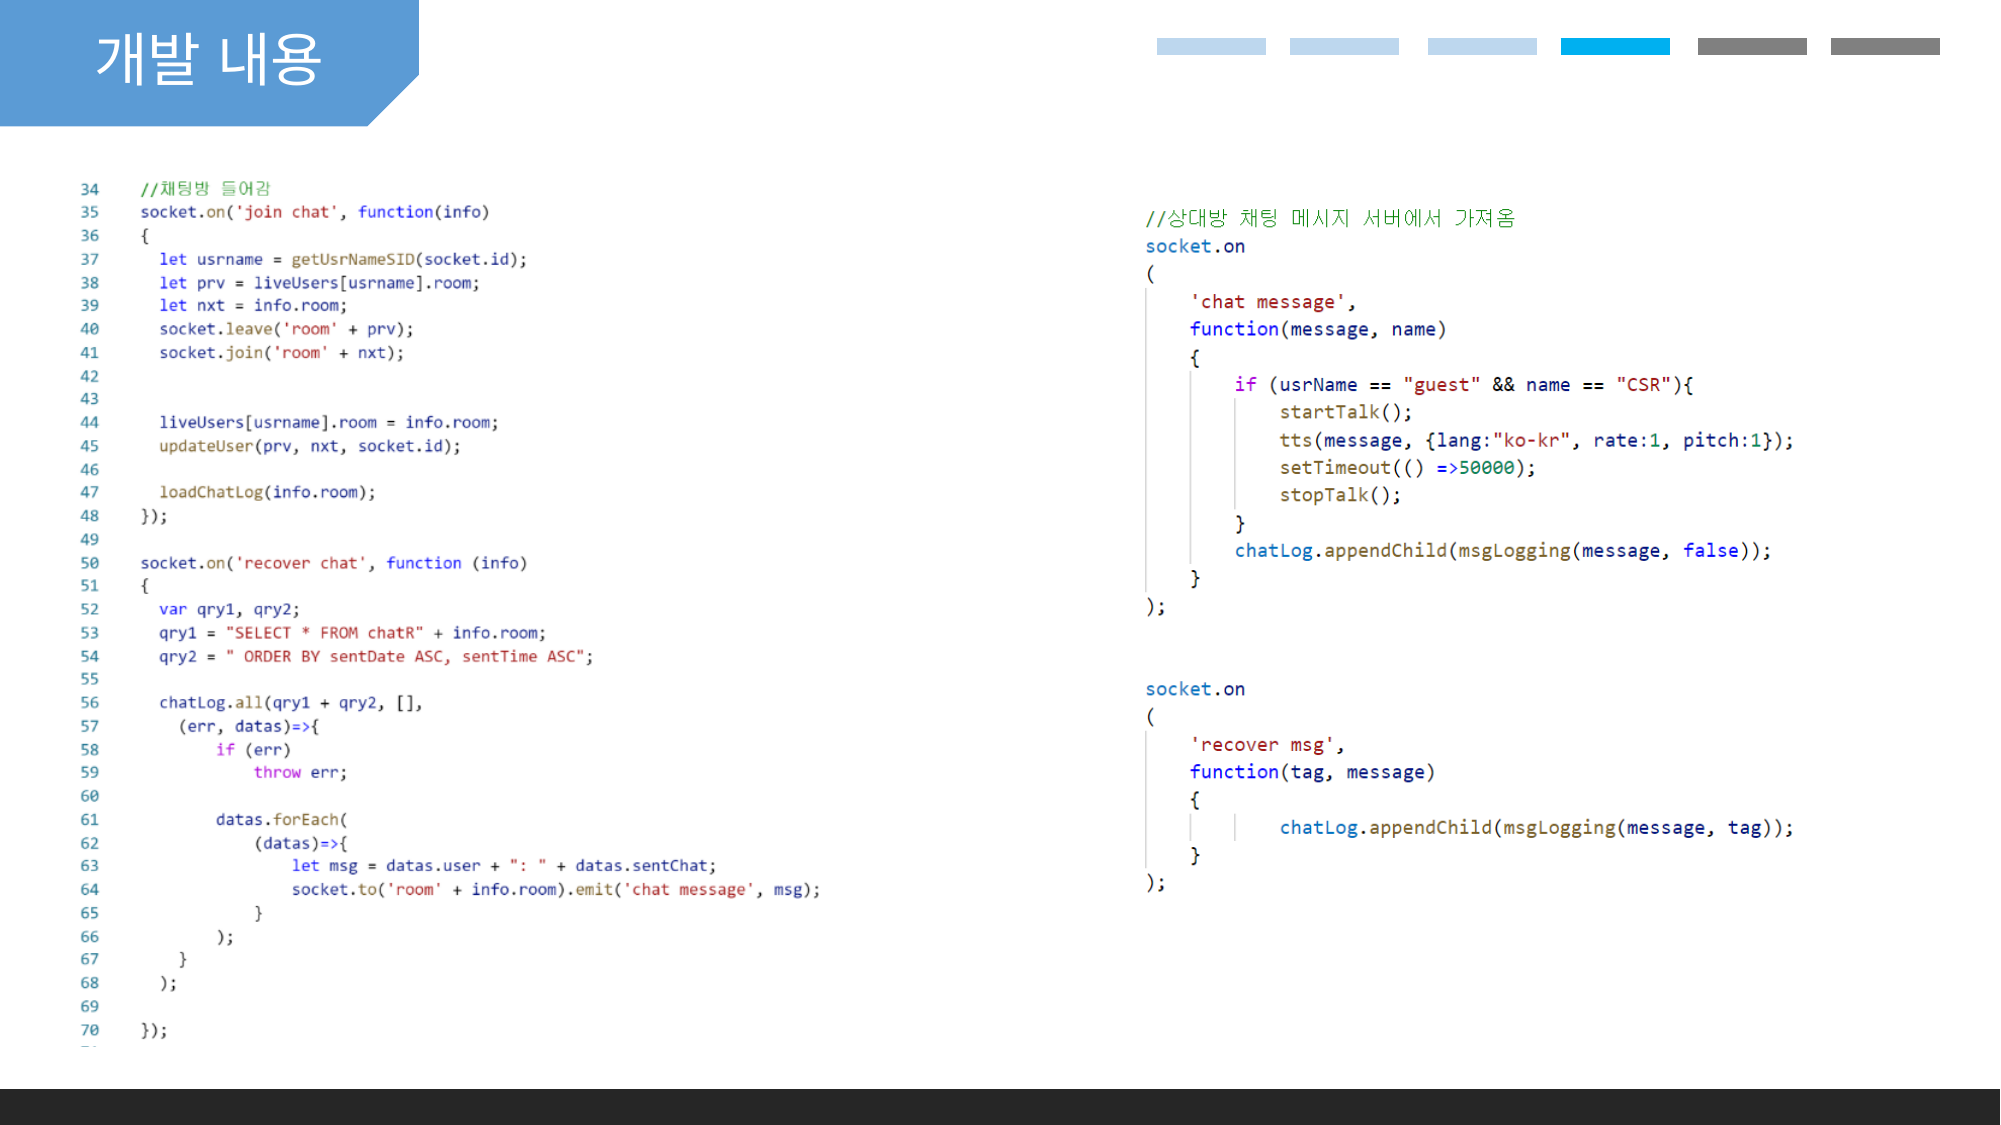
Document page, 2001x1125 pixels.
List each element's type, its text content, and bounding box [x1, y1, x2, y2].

text_box [0, 0, 420, 128]
text_box 개발 내용 [23, 15, 396, 100]
picture [69, 175, 1829, 1047]
text_box [0, 1088, 2000, 1125]
